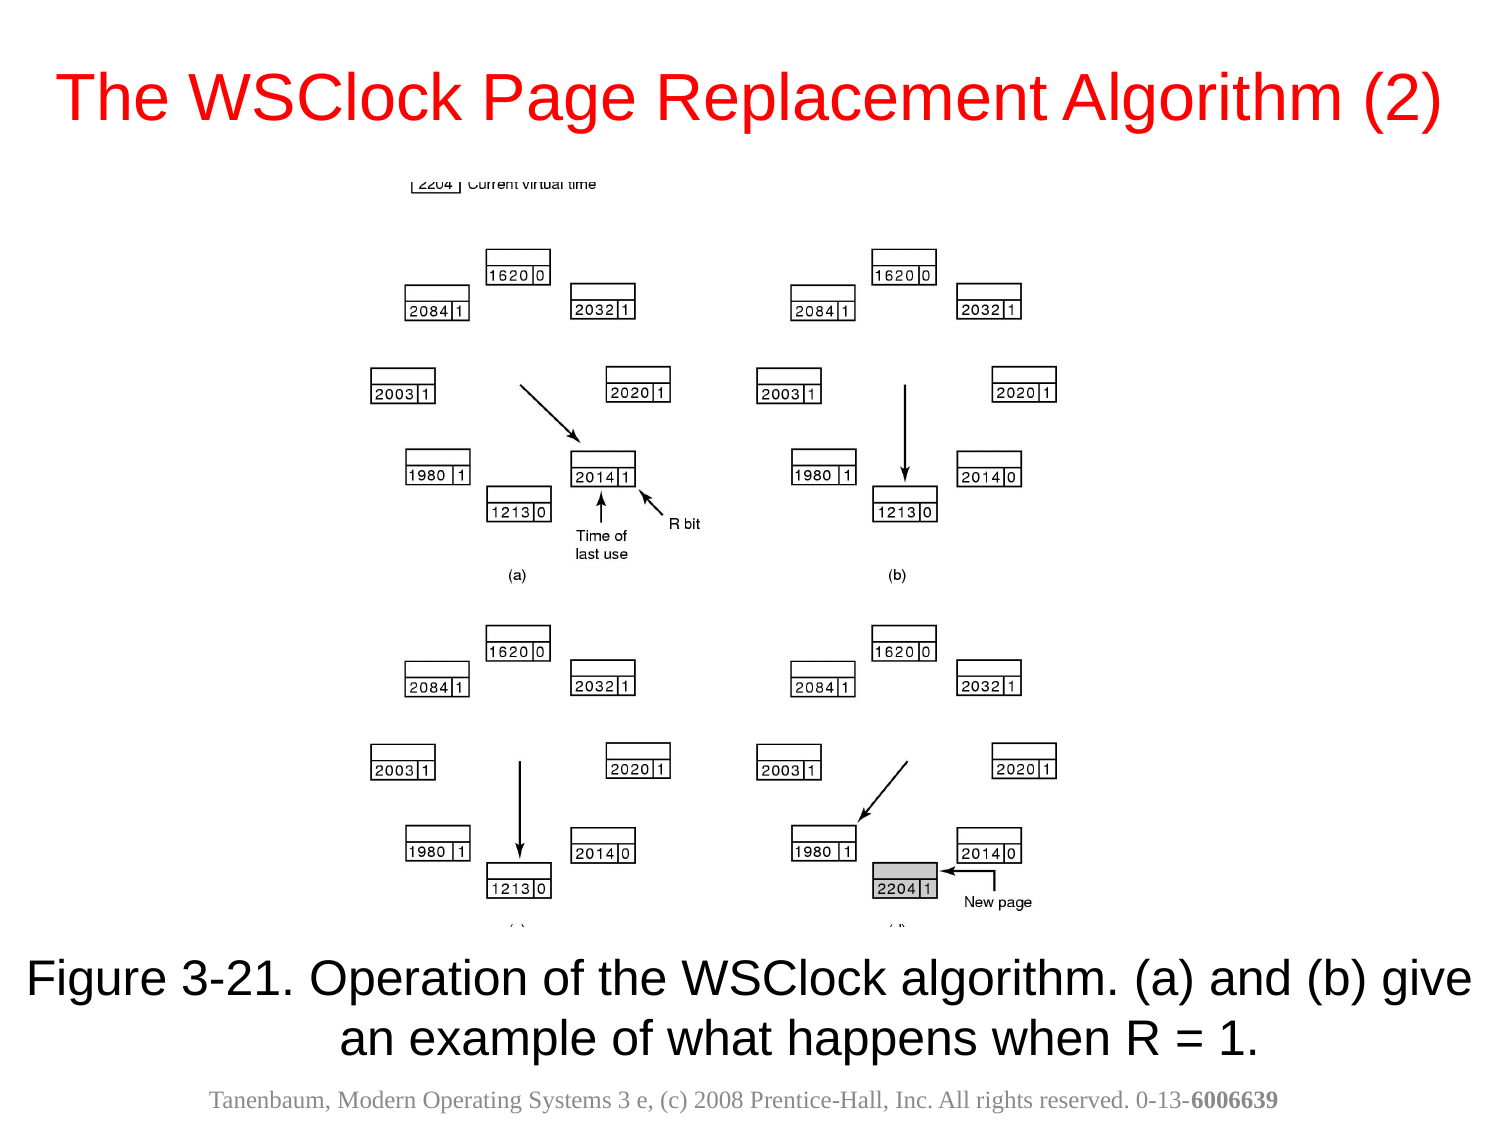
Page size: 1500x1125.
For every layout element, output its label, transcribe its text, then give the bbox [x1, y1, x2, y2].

text_box The WSClock Page Replacement Algorithm (2) [0, 0, 1500, 188]
text_box Tanenbaum, Modern Operating Systems 3 e, (c) 2008 Prentice-Hall, Inc. All rights reserved. 0-13-6006639 [29, 1077, 1459, 1120]
text_box Figure 3-21. Operation of the WSClock algorithm. (a) and (b) give an example of what happens when R = 1. [0, 937, 1500, 1075]
picture [369, 182, 1060, 928]
